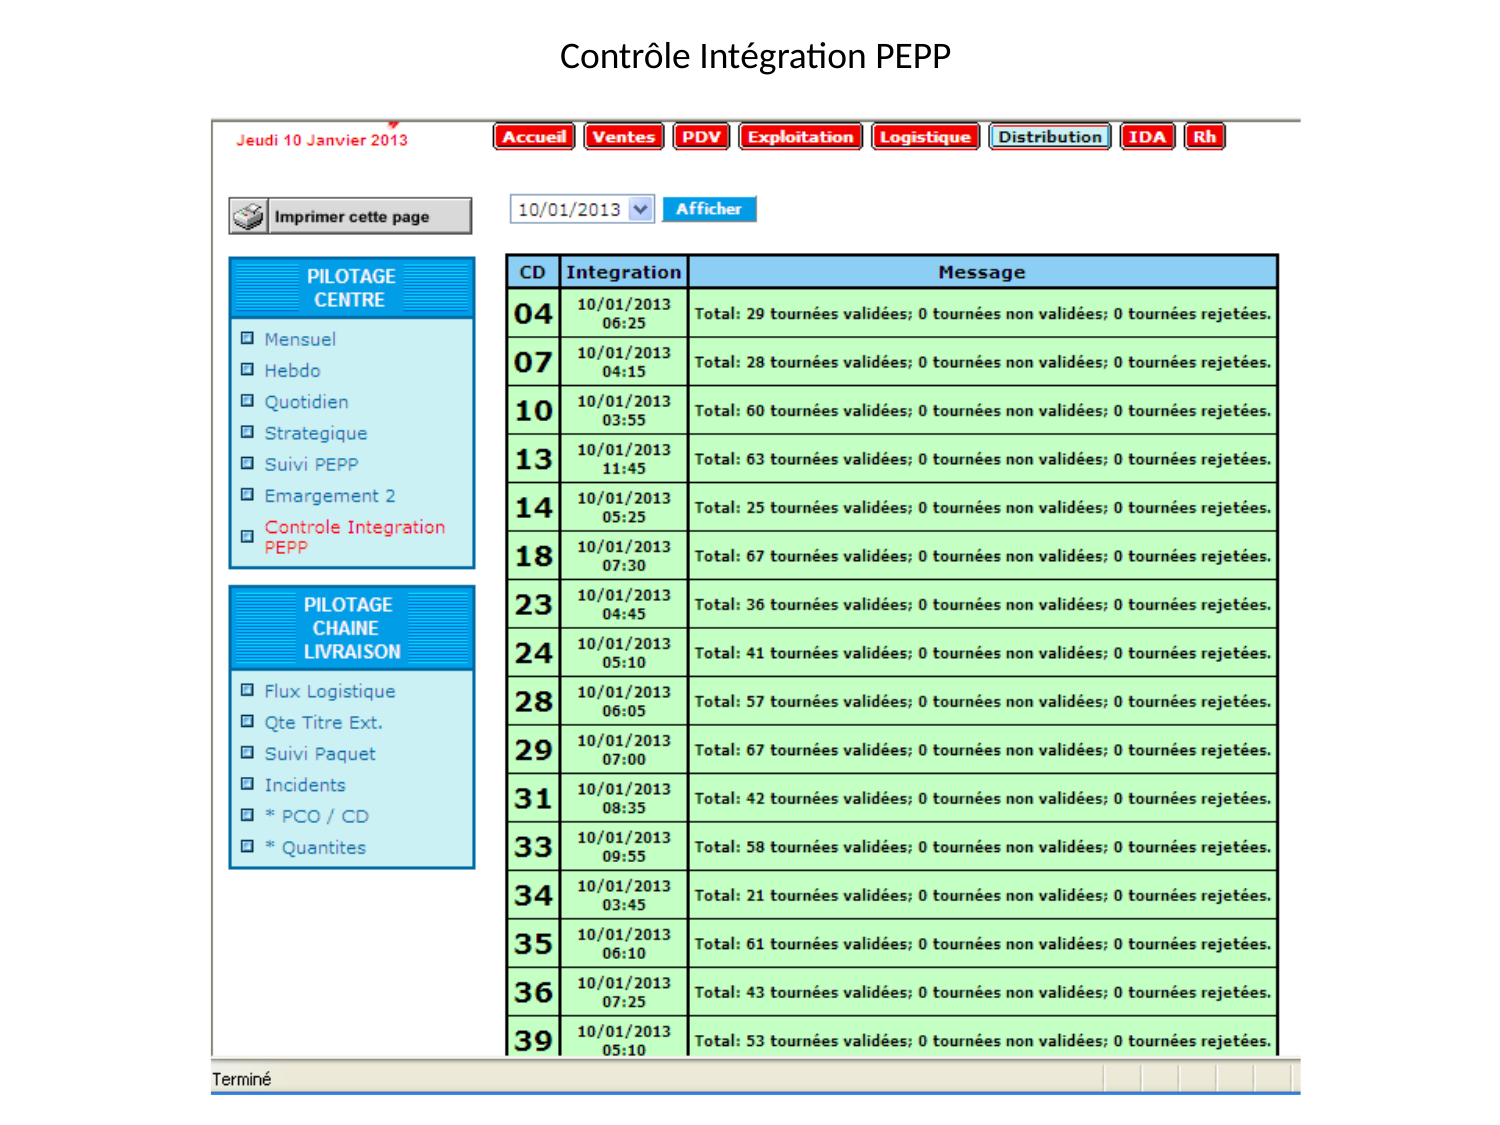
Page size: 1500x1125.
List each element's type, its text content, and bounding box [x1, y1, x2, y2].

picture [210, 116, 1302, 1095]
text_box Contrôle Intégration PEPP [58, 23, 1453, 84]
